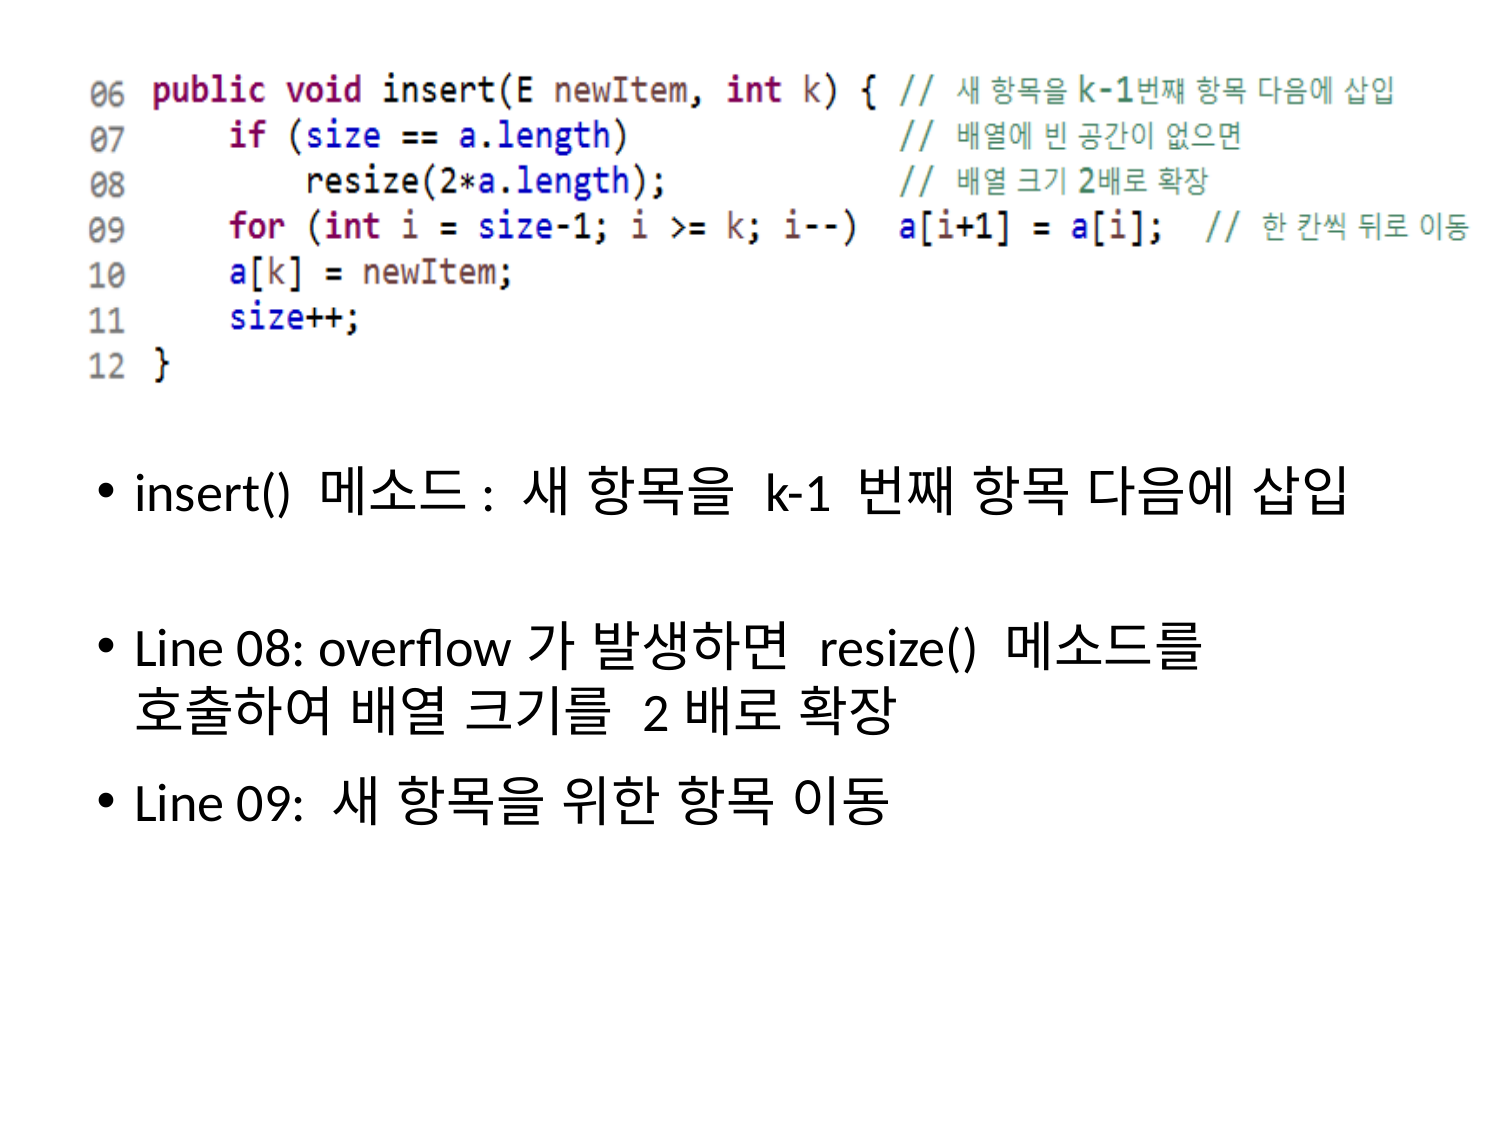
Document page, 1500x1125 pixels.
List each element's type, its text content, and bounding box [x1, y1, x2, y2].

list insert() 메소드: 새 항목을 k-1 번째 항목 다음에 삽입 Line 08: overflow가 발생하면 resize() 메소드를 호출하여 배열 크기를 2배로 확장 Line 09: 새 항목을 위한 항목 이동 [81, 450, 1376, 1072]
picture [81, 65, 1479, 391]
